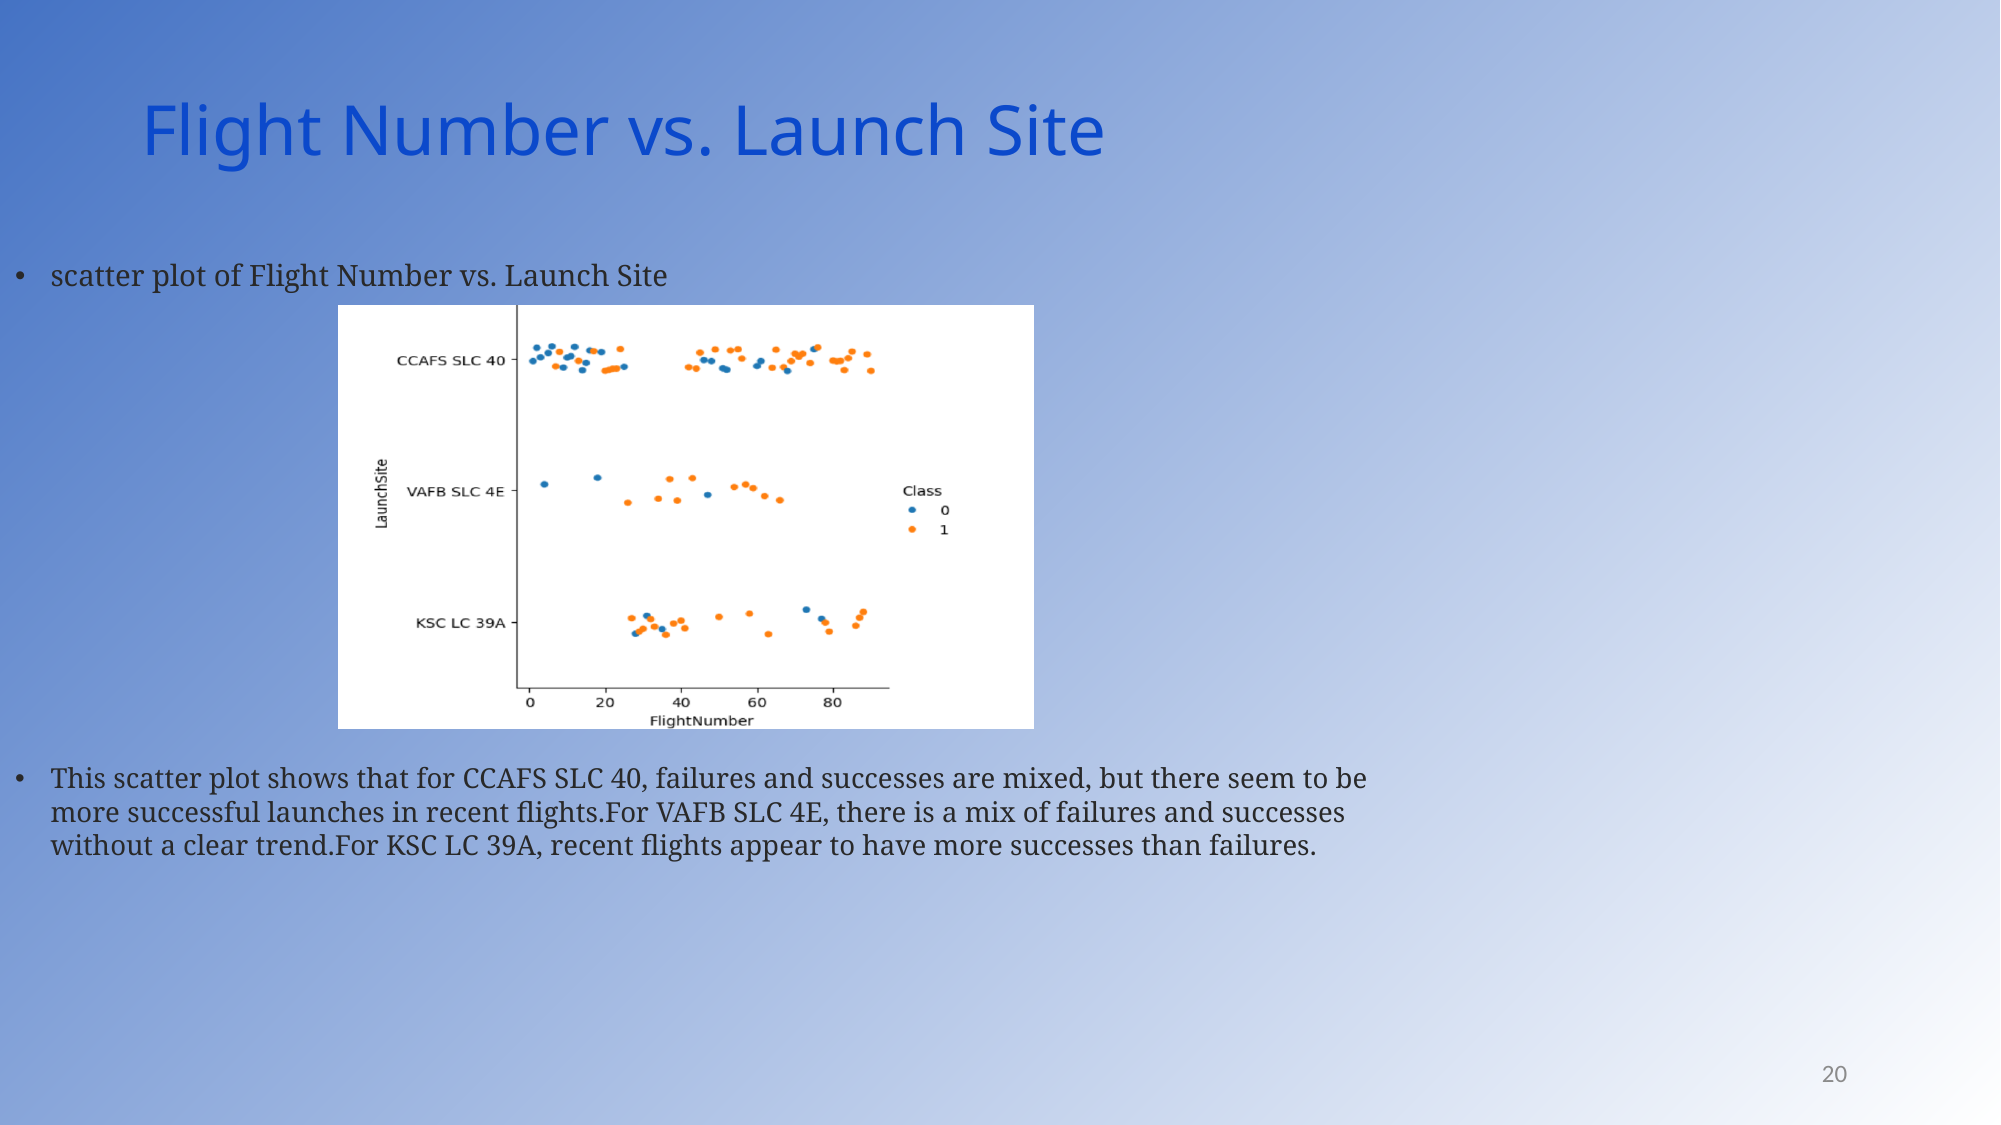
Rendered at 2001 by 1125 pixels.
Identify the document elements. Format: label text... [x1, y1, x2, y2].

text_box Flight Number vs. Launch Site [126, 88, 1852, 179]
list scatter plot of Flight Number vs. Launch Site This scatter plot shows that for CCAFS SLC 40, failures and successes are mixed, but there seem to be more successful launches in recent flights.For VAFB SLC 4E, there is a mix of failures and successes without a clear trend.For KSC LC 39A, recent flights appear to have more successes than failures. [0, 249, 1409, 876]
slide_number 20 [1412, 1042, 1863, 1103]
picture [338, 305, 1034, 729]
